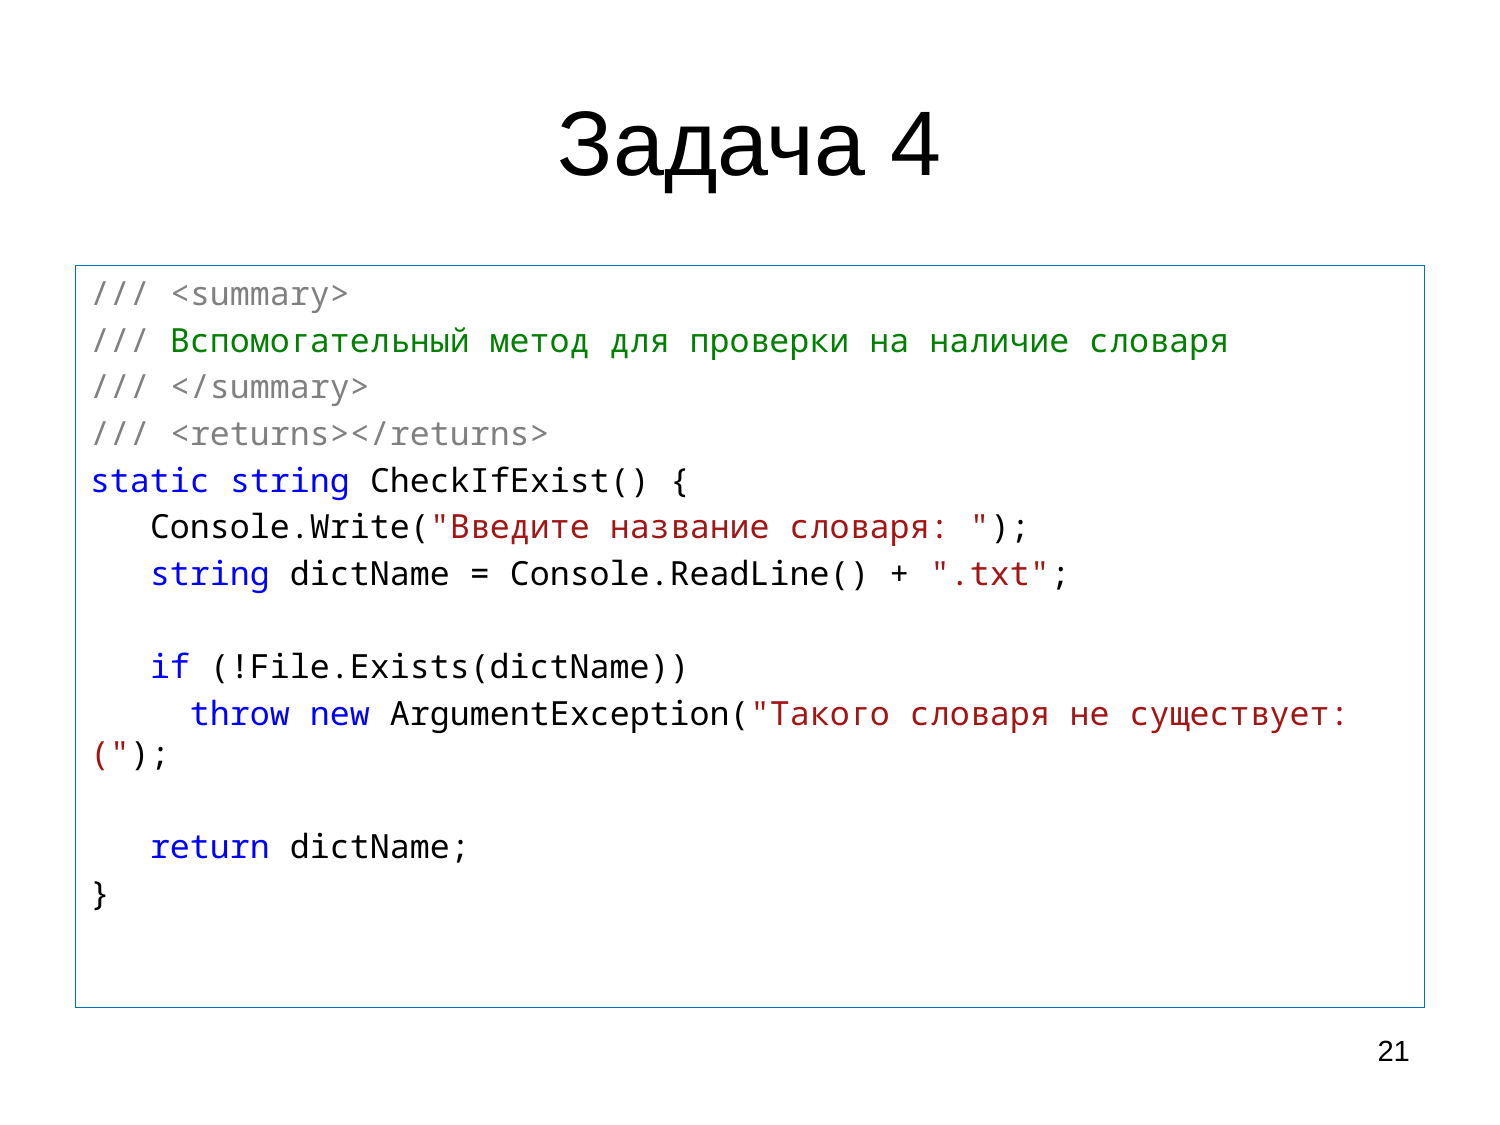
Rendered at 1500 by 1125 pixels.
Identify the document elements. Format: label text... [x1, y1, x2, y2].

list /// <summary> /// Вспомогательный метод для проверки на наличие словаря /// </summary> /// <returns></returns> static string CheckIfExist() { Console.Write("Введите название словаря: "); string dictName = Console.ReadLine() + ".txt"; if (!File.Exists(dictName)) throw new ArgumentException("Такого словаря не существует:("); return dictName; } [75, 265, 1425, 1008]
slide_number 21 [1074, 1024, 1426, 1103]
title Задача 4 [75, 45, 1425, 233]
